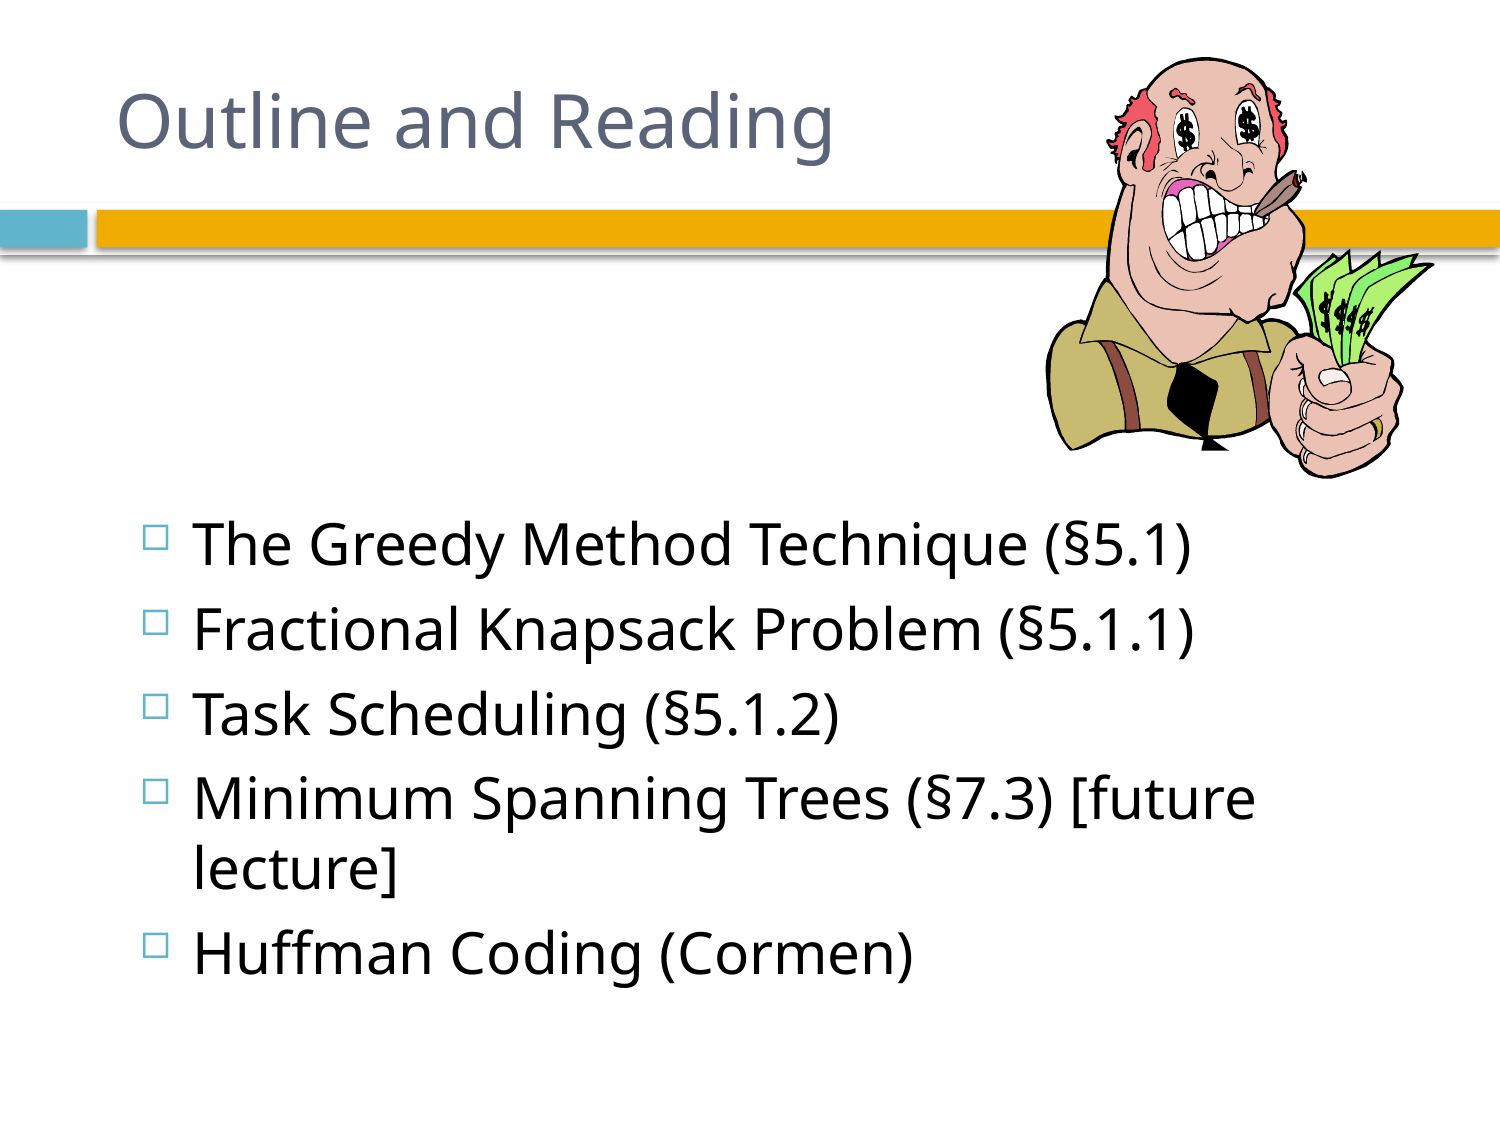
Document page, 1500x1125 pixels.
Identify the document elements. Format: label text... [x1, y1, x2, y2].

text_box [1042, 54, 1436, 481]
list The Greedy Method Technique (§5.1) Fractional Knapsack Problem (§5.1.1) Task Scheduling (§5.1.2) Minimum Spanning Trees (§7.3) [future lecture] Huffman Coding (Cormen) [125, 500, 1475, 938]
title Outline and Reading [100, 37, 1438, 200]
